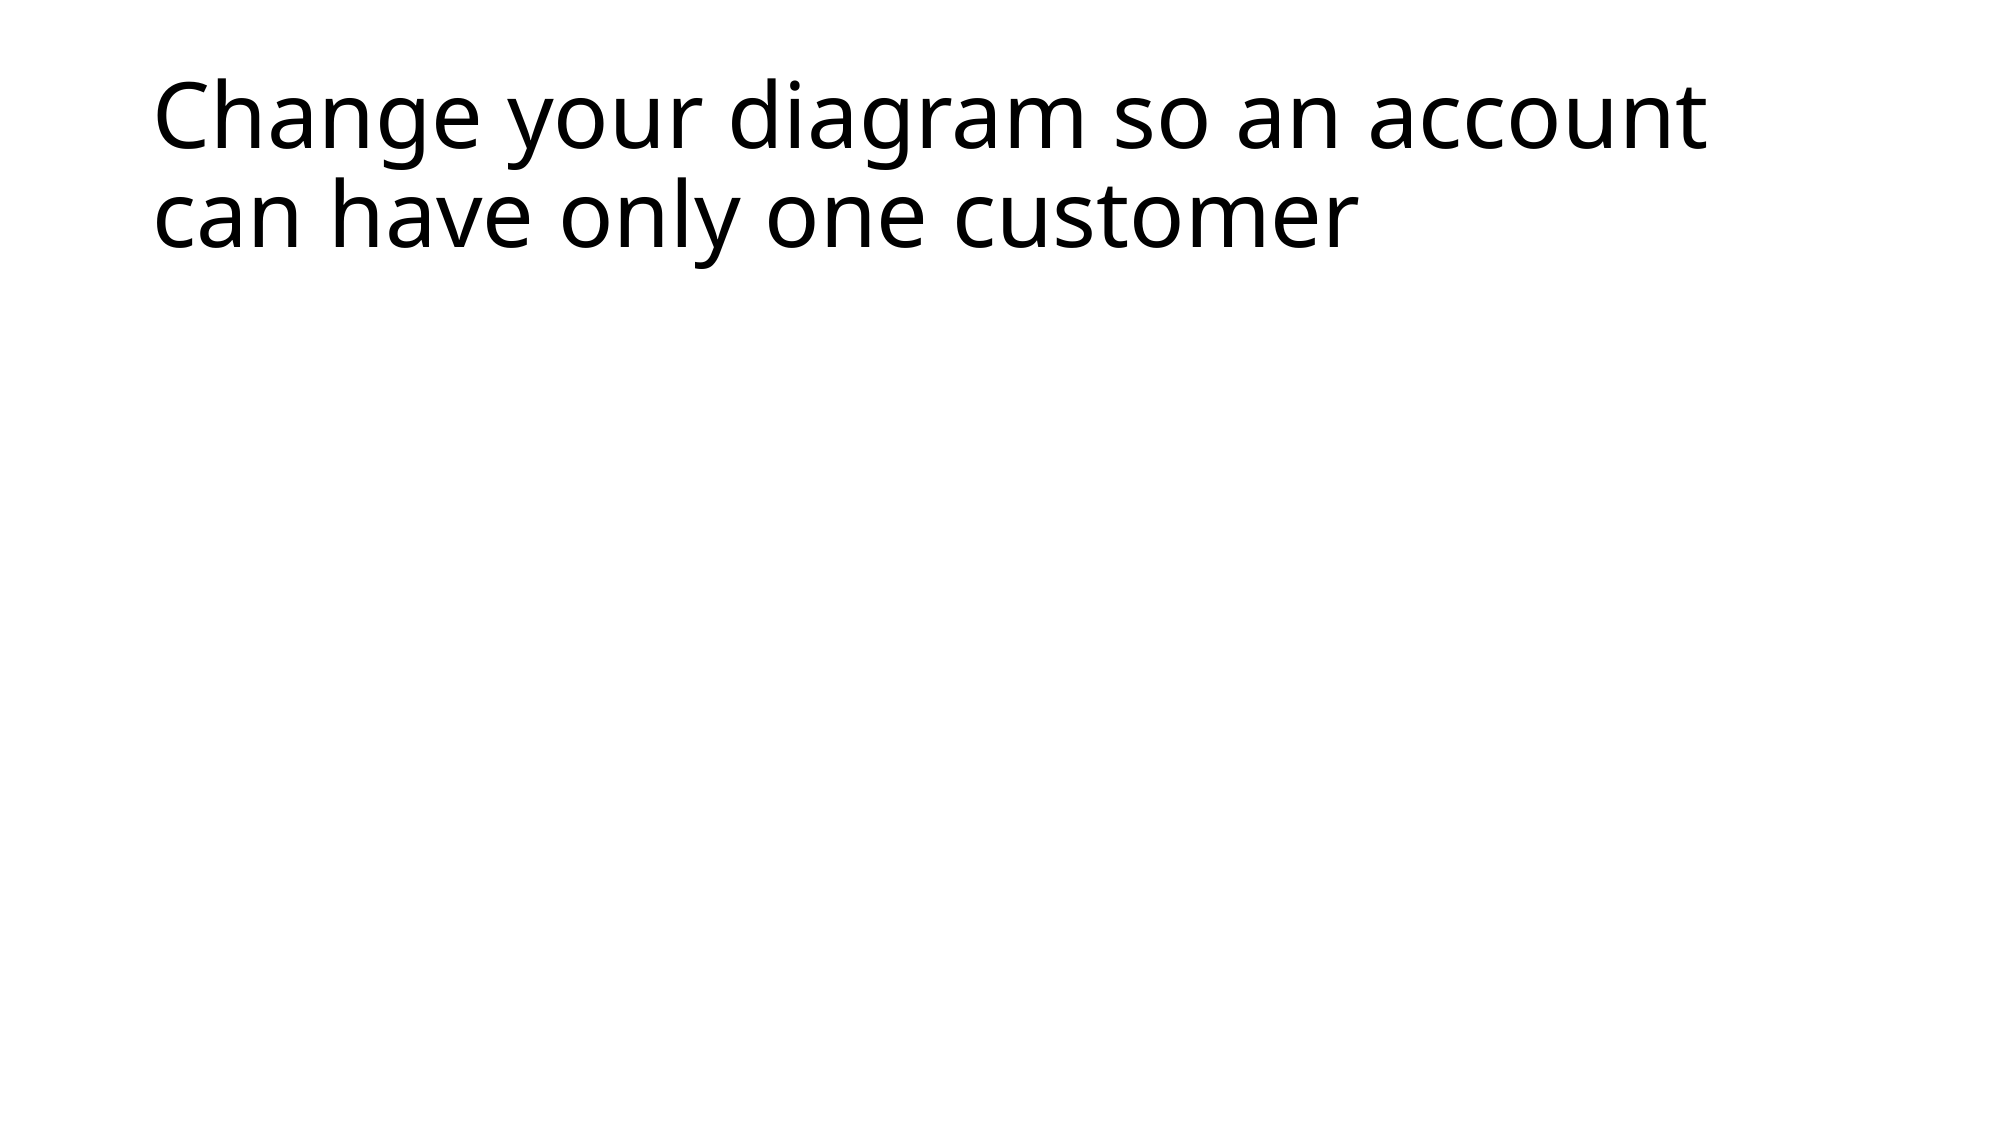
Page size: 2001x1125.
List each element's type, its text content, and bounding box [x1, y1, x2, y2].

title Change your diagram so an account can have only one customer [137, 59, 1863, 278]
